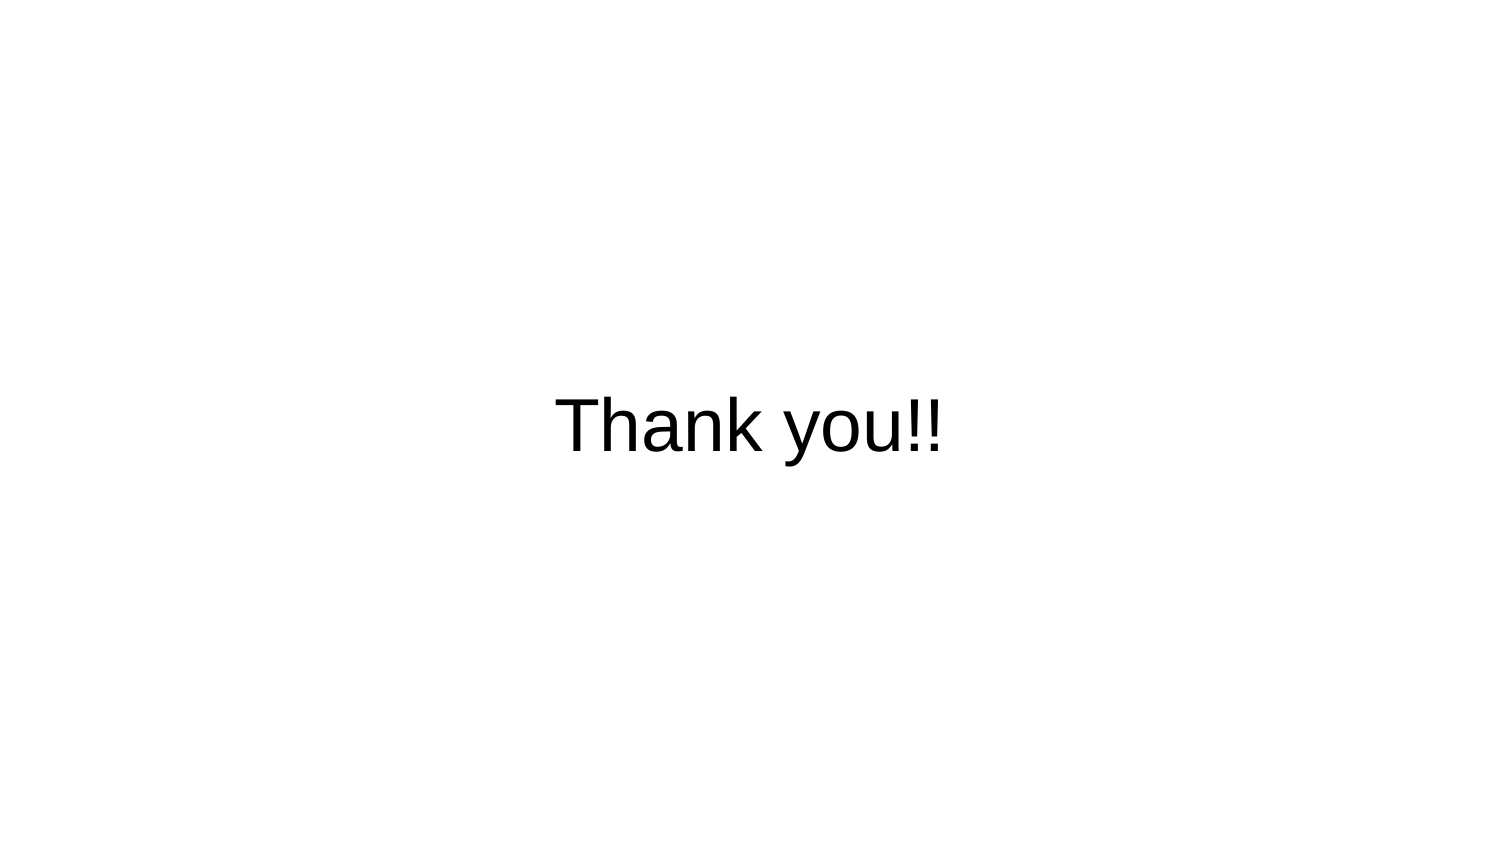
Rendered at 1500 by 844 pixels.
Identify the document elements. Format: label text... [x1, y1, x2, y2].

title Thank you!! [51, 352, 1449, 491]
